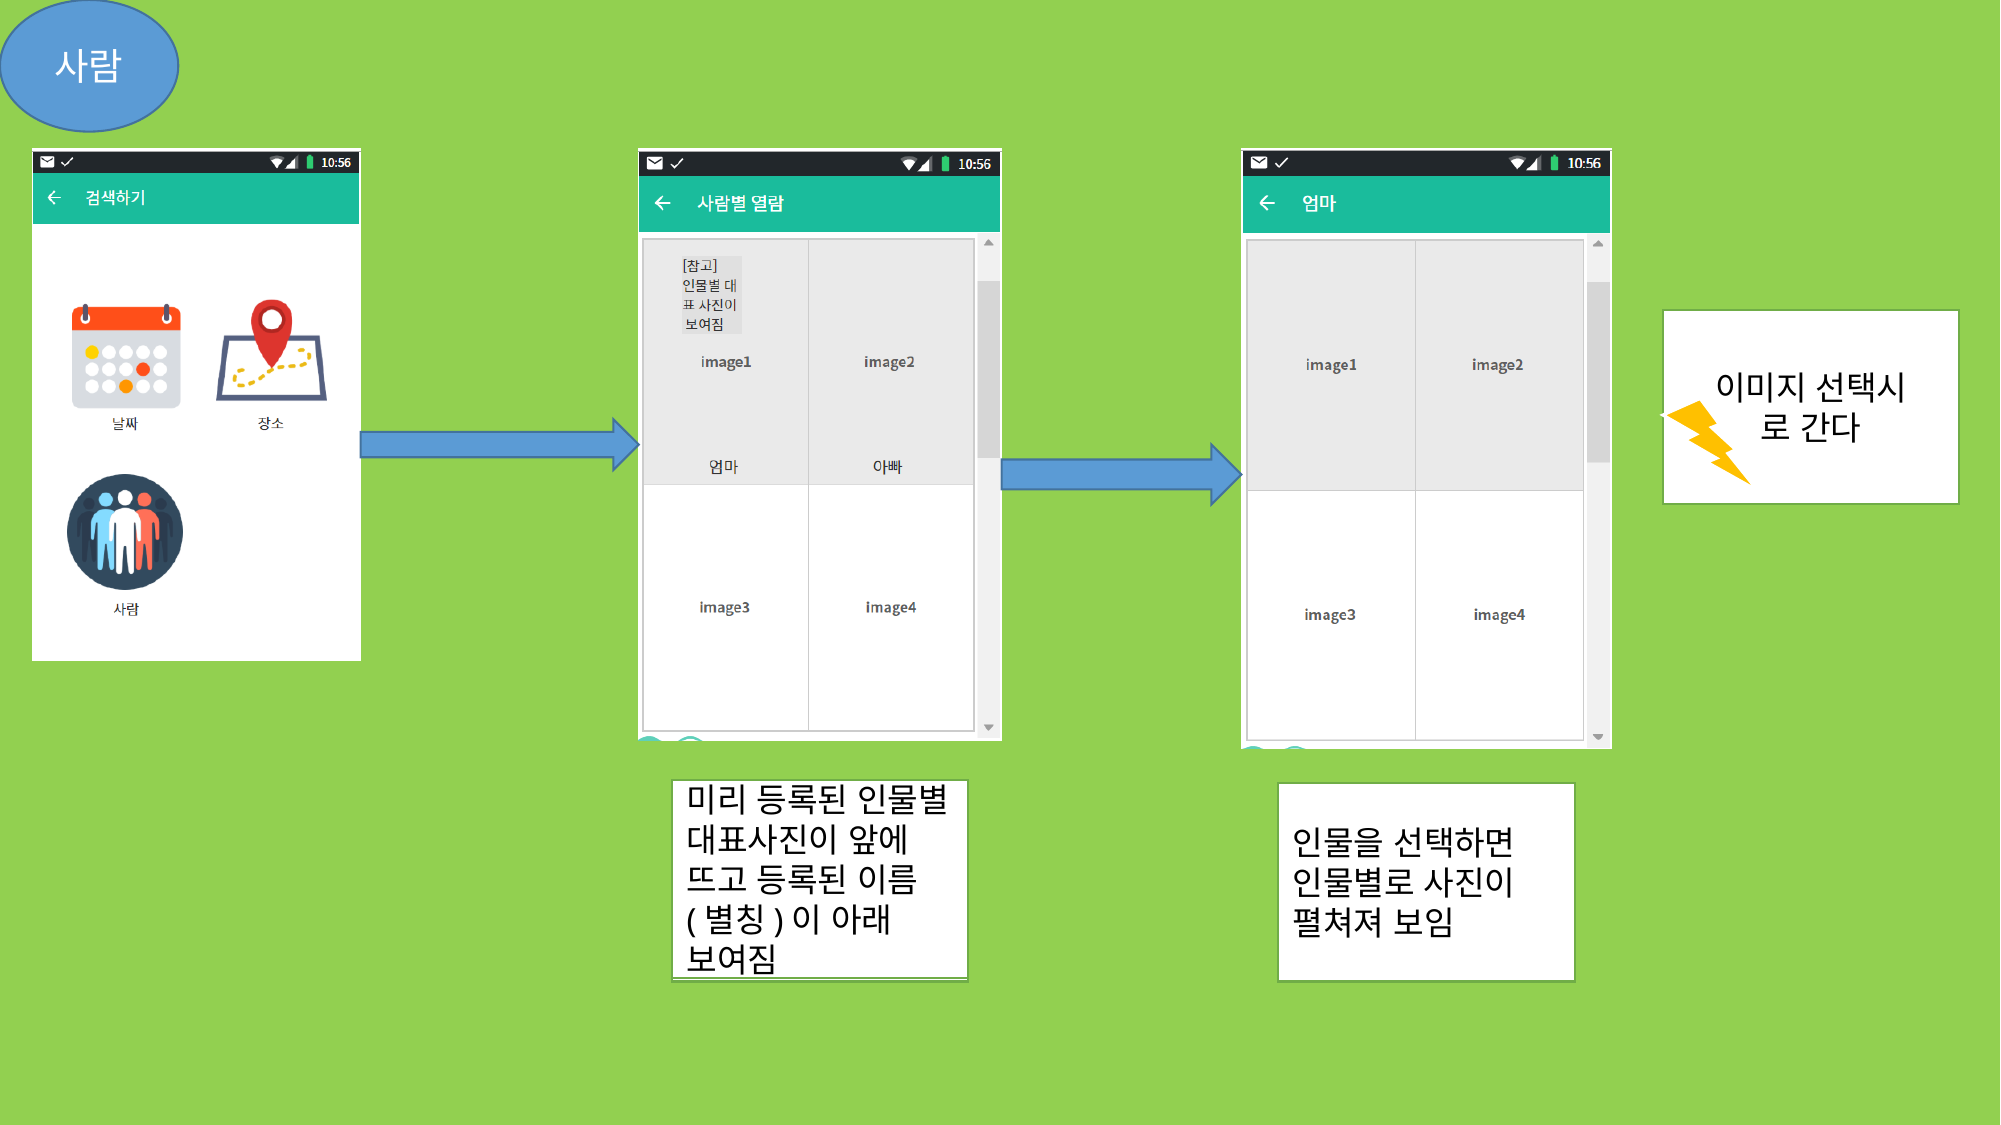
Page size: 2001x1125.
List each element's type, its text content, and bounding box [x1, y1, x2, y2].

text_box [1659, 396, 1760, 493]
picture [1241, 148, 1612, 749]
text_box 미리 등록된 인물별 대표사진이 앞에 뜨고 등록된 이름(별칭)이 아래 보여짐 [671, 979, 969, 983]
text_box 사람 [0, 0, 180, 133]
picture [638, 148, 1002, 741]
picture [32, 148, 361, 661]
text_box 이미지 선택시 로 간다 [1662, 309, 1960, 505]
text_box [361, 416, 638, 473]
text_box 인물을 선택하면 인물별로 사진이 펼쳐져 보임 [1277, 782, 1576, 983]
text_box [1002, 442, 1241, 507]
text_box 미리 등록된 인물별 대표사진이 앞에 뜨고 등록된 이름(별칭)이 아래 보여짐 [671, 779, 969, 979]
